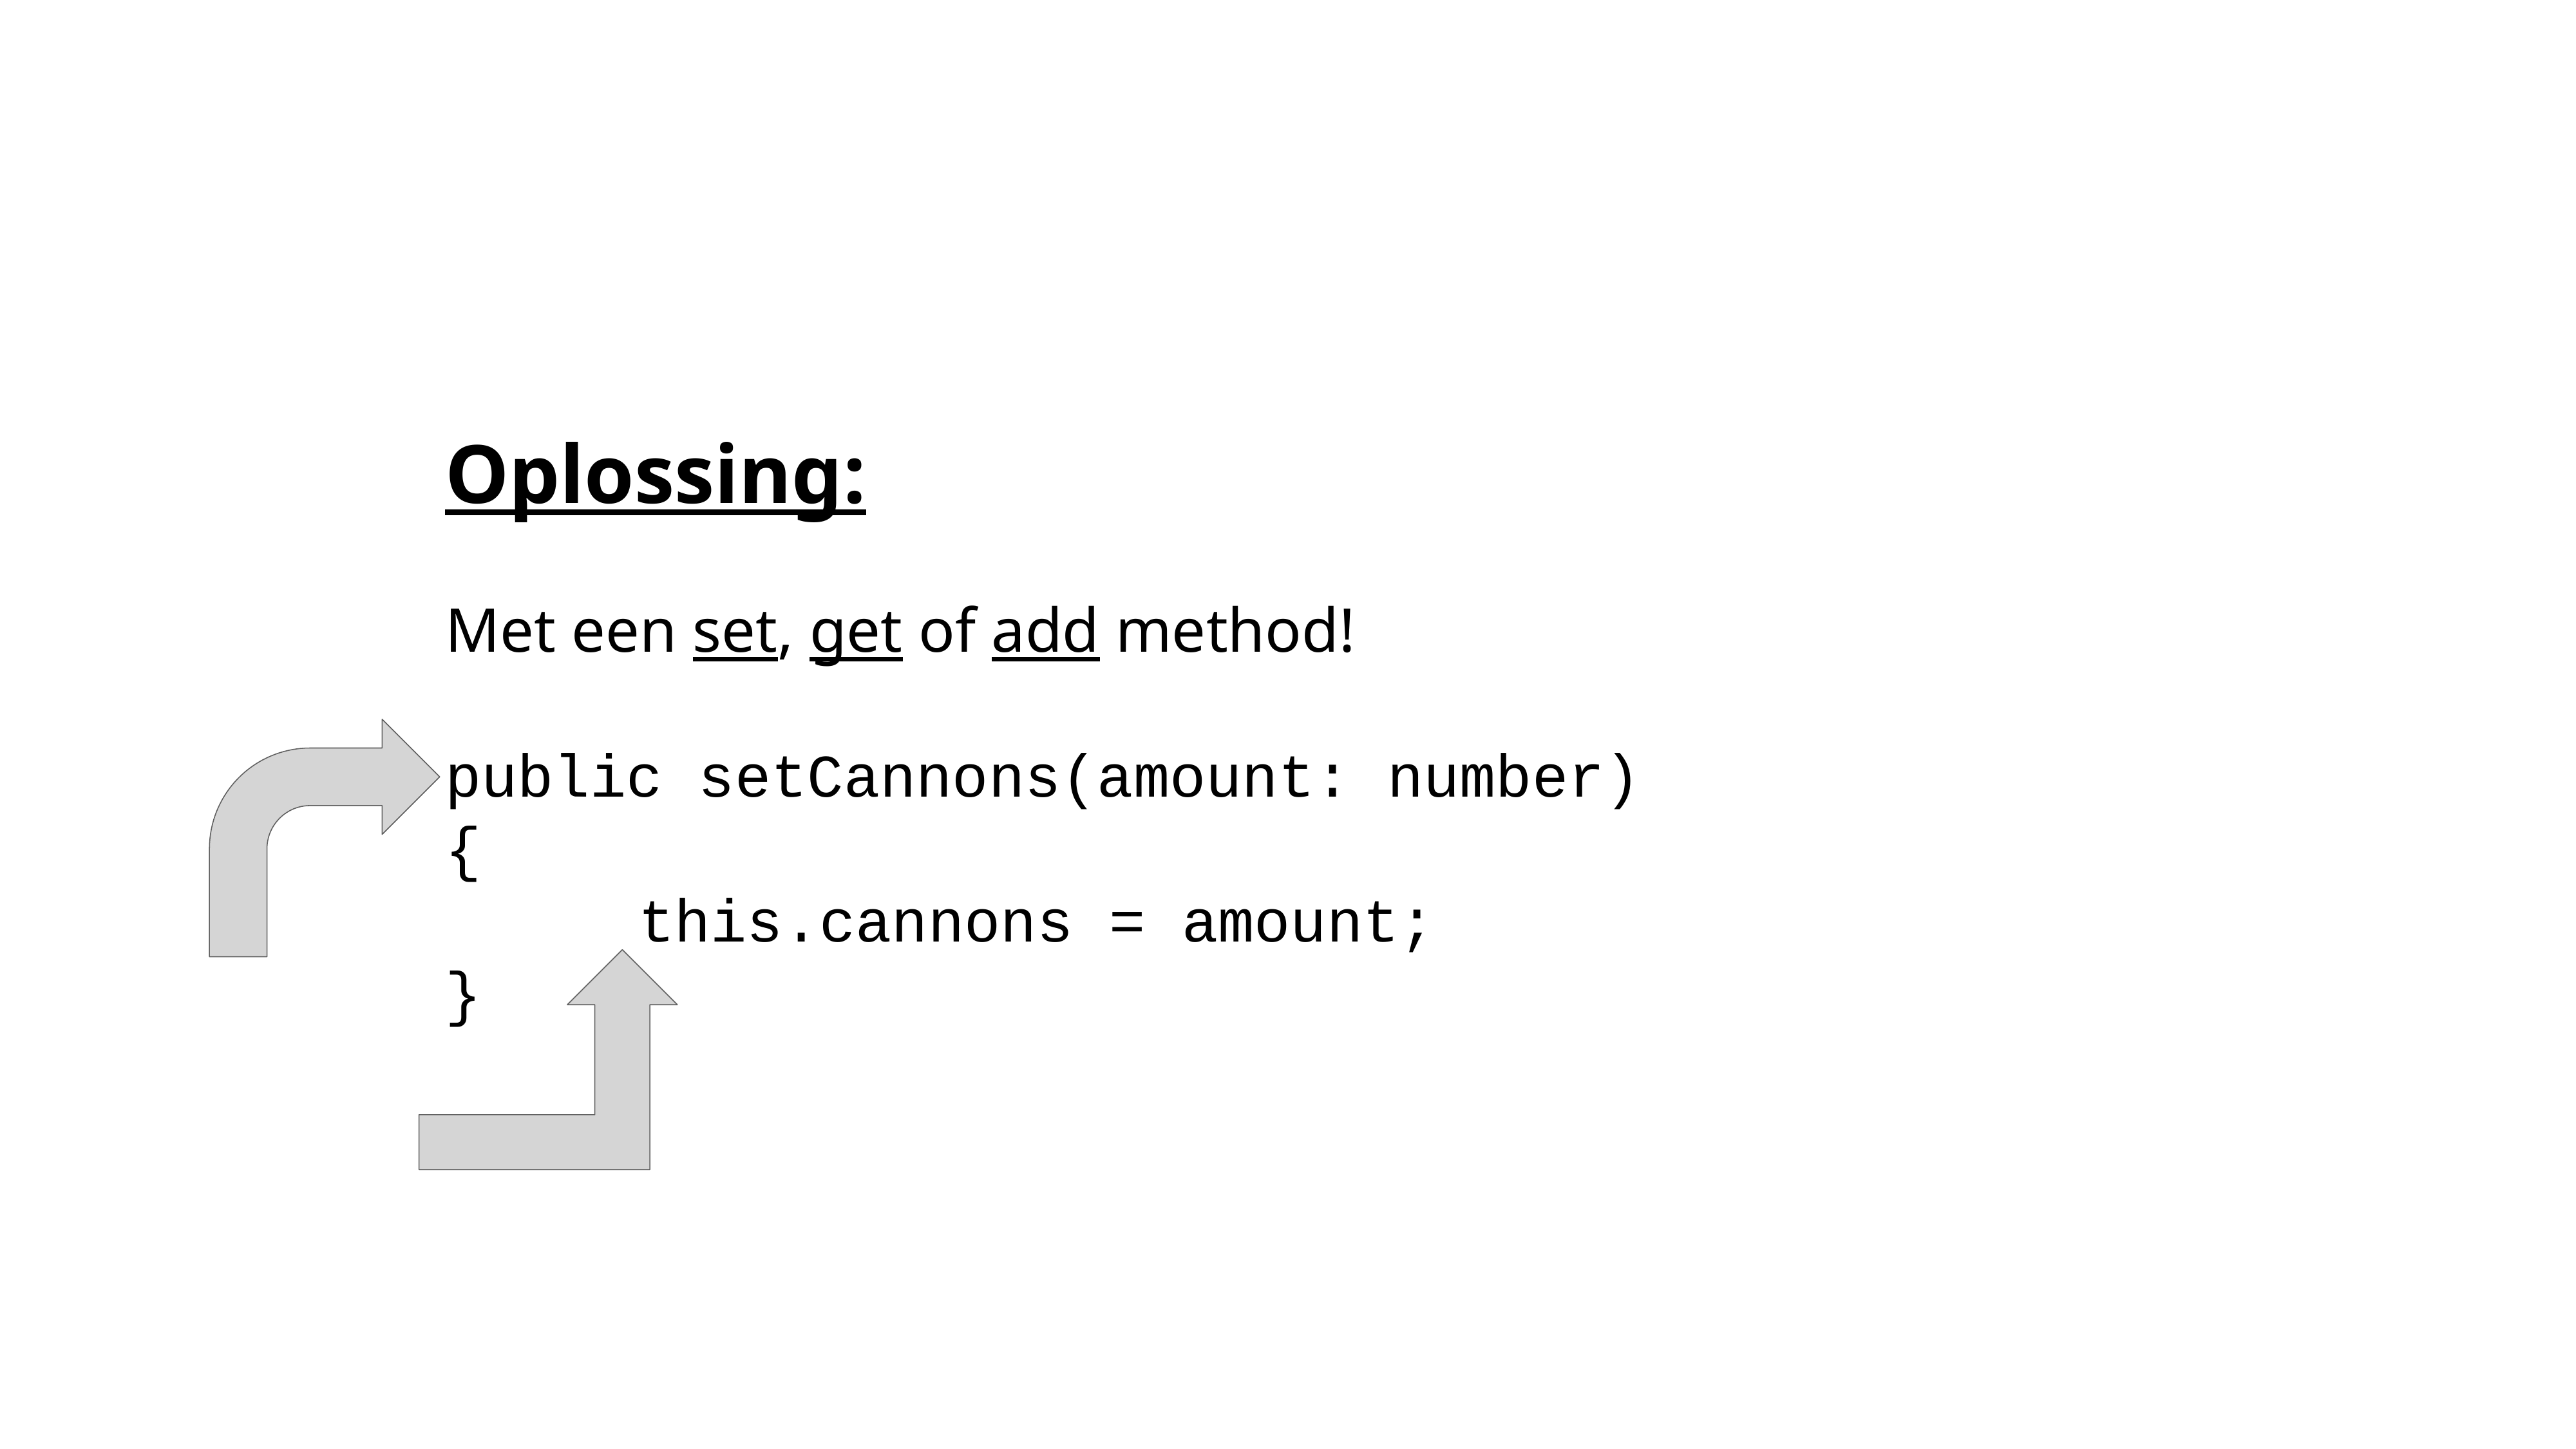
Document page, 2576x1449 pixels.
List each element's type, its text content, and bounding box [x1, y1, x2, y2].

text_box Oplossing: Met een set, get of add method! public setCannons(amount: number) { this.cannons = amount; } [439, 475, 2137, 974]
text_box [209, 719, 440, 957]
text_box [419, 949, 677, 1170]
